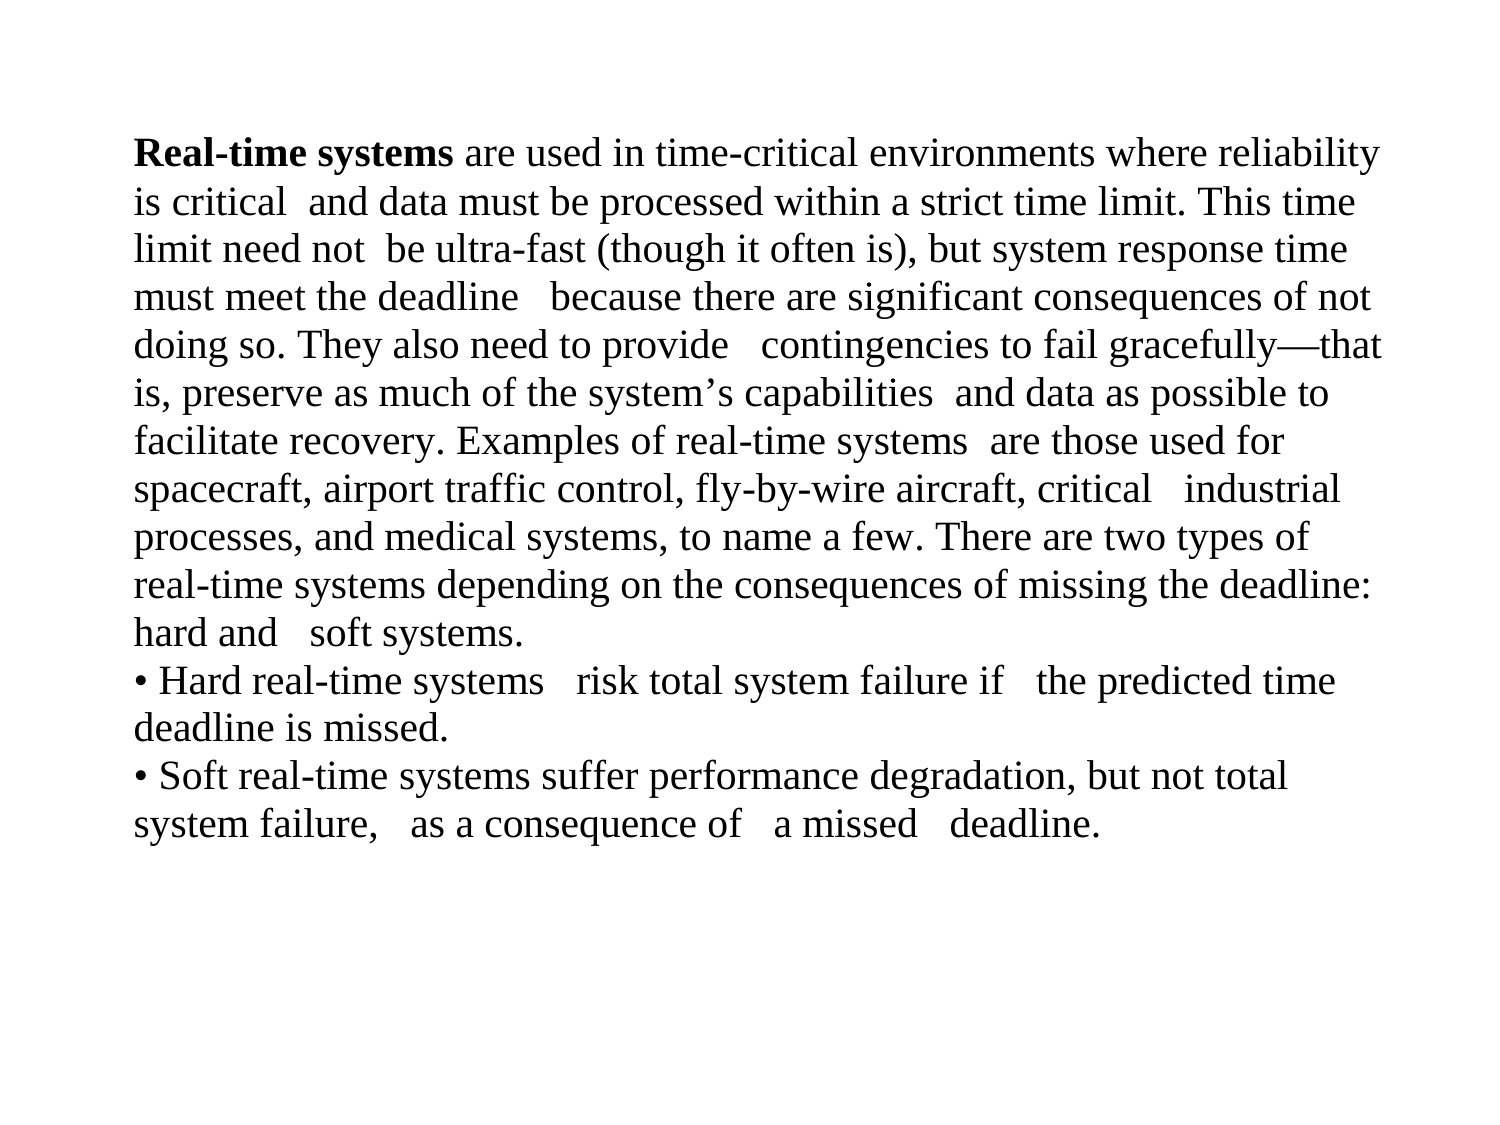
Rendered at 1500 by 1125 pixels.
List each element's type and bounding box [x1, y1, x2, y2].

text_box [133, 128, 1410, 899]
